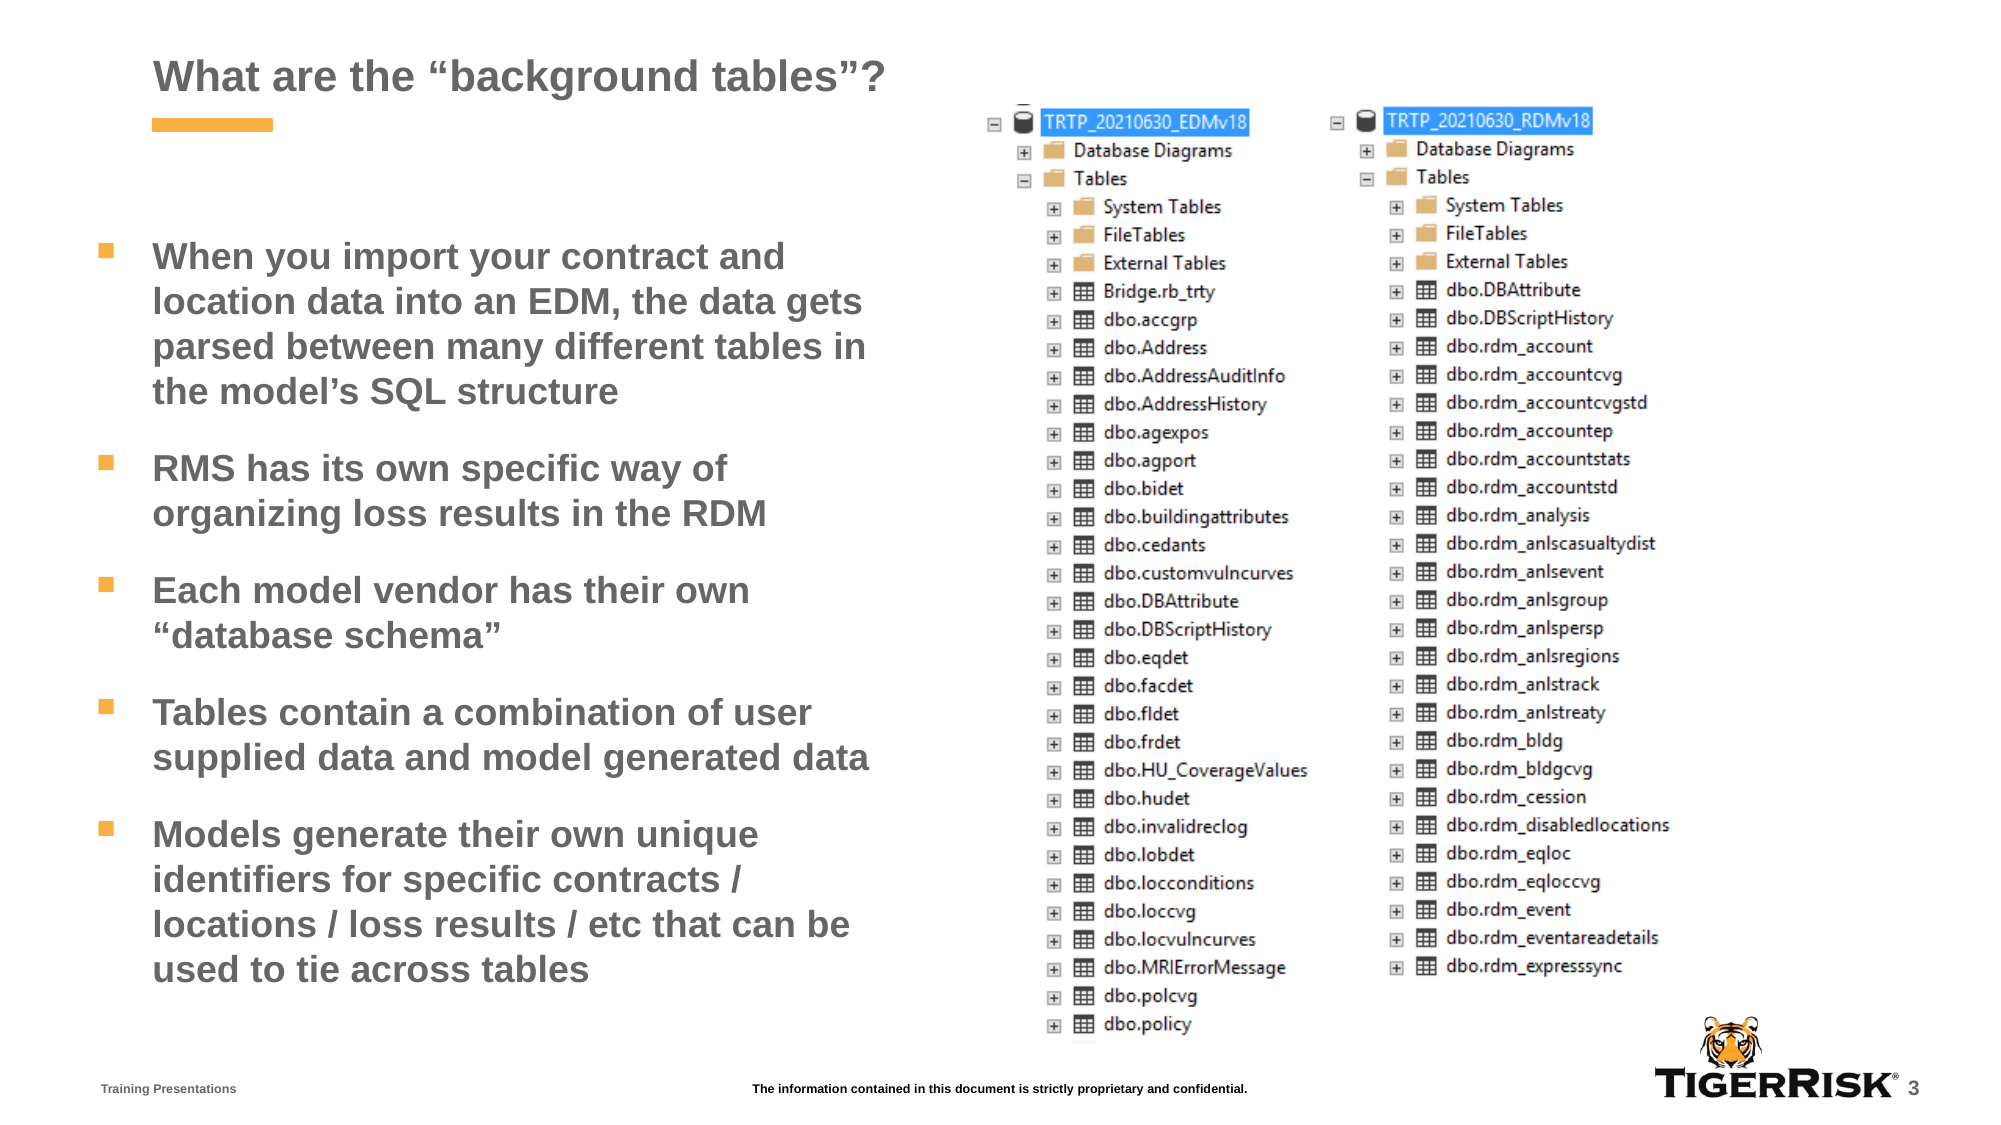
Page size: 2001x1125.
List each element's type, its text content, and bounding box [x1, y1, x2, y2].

title What are the “background tables”? [138, 40, 1751, 109]
picture [972, 104, 1752, 1043]
picture [1651, 1009, 1902, 1098]
list When you import your contract and location data into an EDM, the data gets parsed between many different tables in the model’s SQL structure RMS has its own specific way of organizing loss results in the RDM Each model vendor has their own “database schema” Tables contain a combination of user supplied data and model generated data Models generate their own unique identifiers for specific contracts / locations / loss results / etc that can be used to tie across tables [81, 224, 889, 923]
